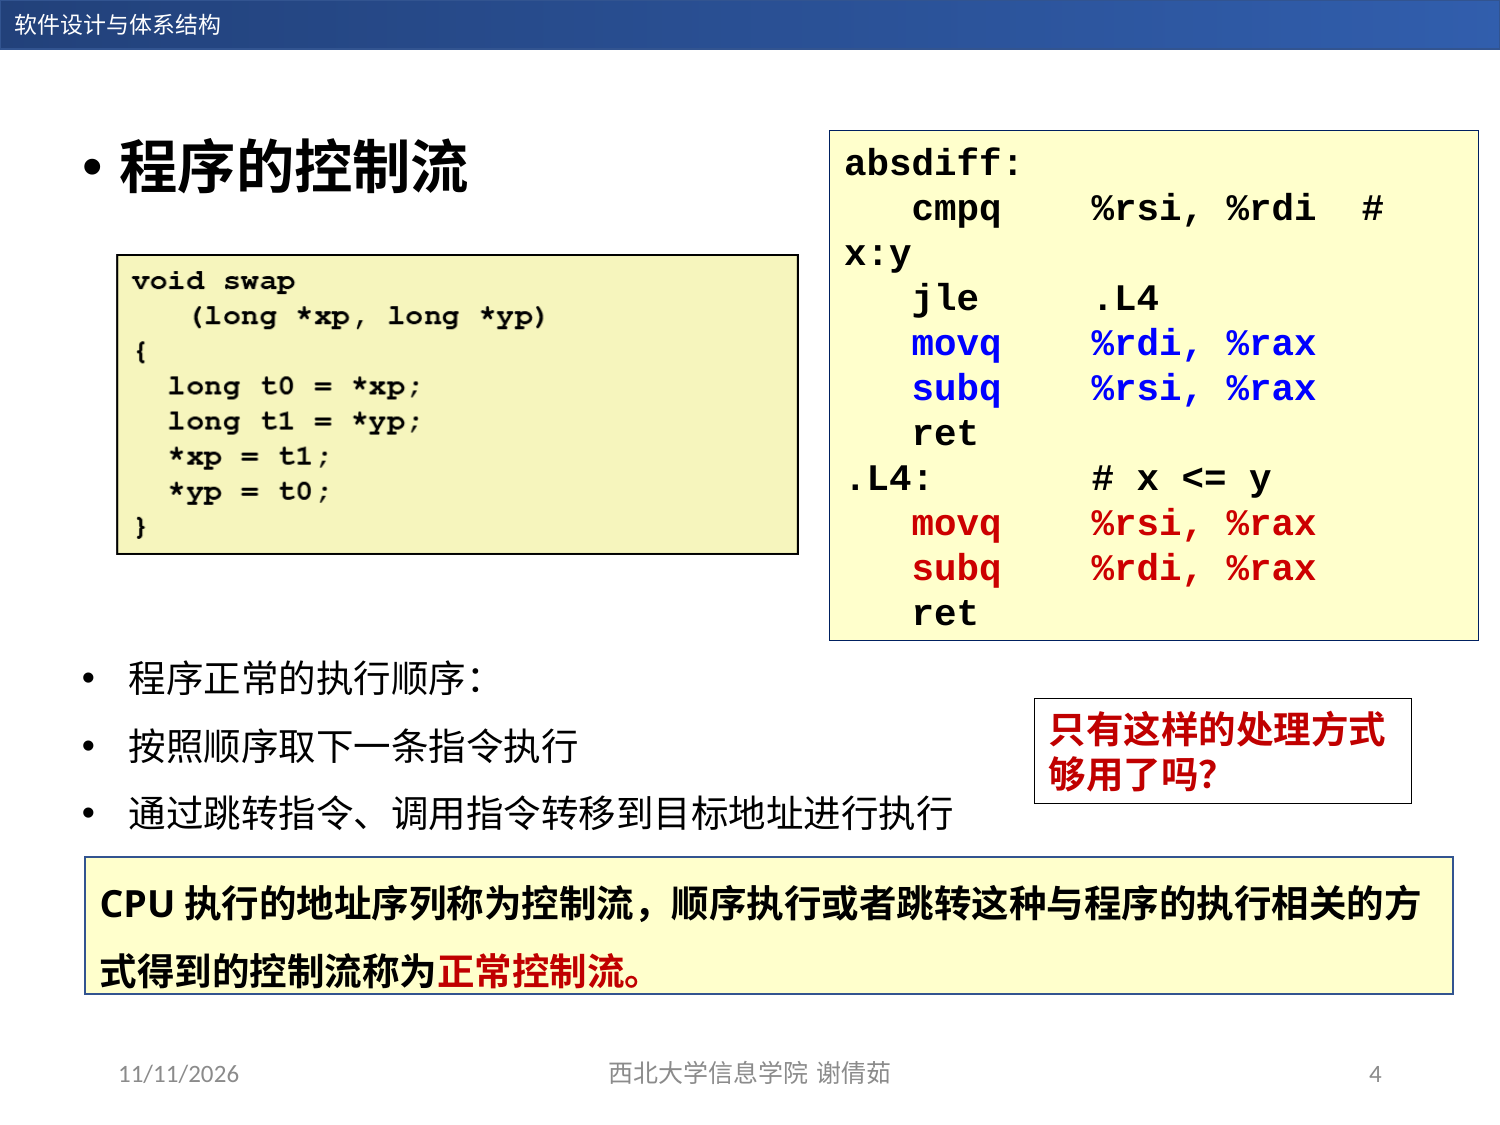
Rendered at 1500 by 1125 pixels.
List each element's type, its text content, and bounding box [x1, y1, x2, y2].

footer 西北大学信息学院 谢倩茹 [496, 1042, 1004, 1103]
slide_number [103, 1042, 441, 1103]
list 程序的控制流 [67, 130, 829, 288]
text_box 只有这样的处理方式够用了吗？ [1034, 698, 1412, 804]
text_box absdiff: cmpq %rsi, %rdi # x:y jle .L4 movq %rdi, %rax subq %rsi, %rax ret .L4: # x <= y movq %rsi, %rax subq %rdi, %rax ret [829, 130, 1479, 641]
picture [113, 254, 799, 563]
text_box CPU执行的地址序列称为控制流，顺序执行或者跳转这种与程序的执行相关的方式得到的控制流称为正常控制流。 [84, 856, 1454, 995]
text_box 程序正常的执行顺序： 按照顺序取下一条指令执行 通过跳转指令、调用指令转移到目标地址进行执行 [67, 625, 1154, 843]
slide_number 4 [1059, 1042, 1397, 1103]
